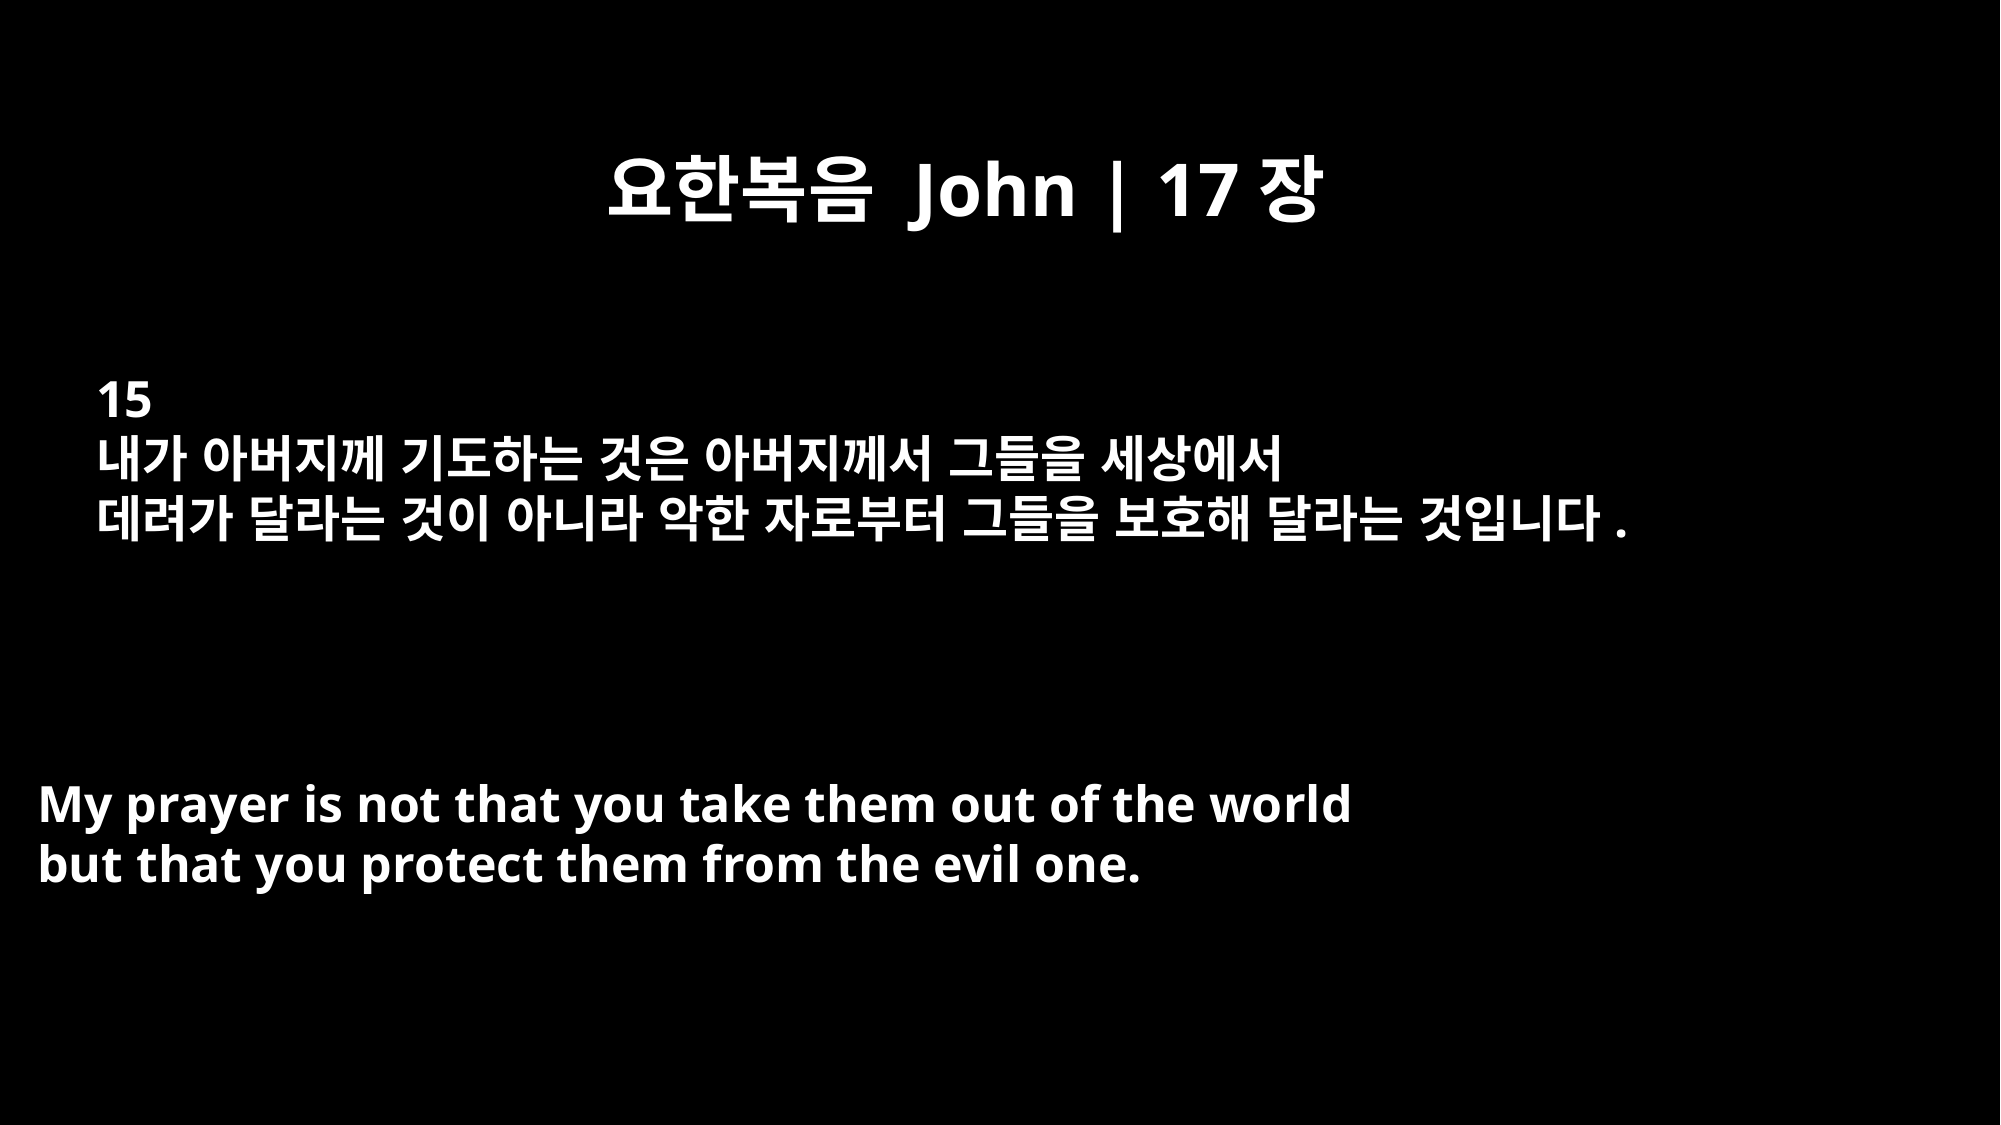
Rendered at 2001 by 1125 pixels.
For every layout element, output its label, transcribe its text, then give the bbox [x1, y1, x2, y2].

text_box 요한복음 John | 17장 [591, 136, 1341, 239]
text_box 15 내가 아버지께 기도하는 것은 아버지께서 그들을 세상에서 데려가 달라는 것이 아니라 악한 자로부터 그들을 보호해 달라는 것입니다. [81, 359, 1644, 555]
text_box My prayer is not that you take them out of the world but that you protect them from the evil one. [22, 764, 1369, 900]
